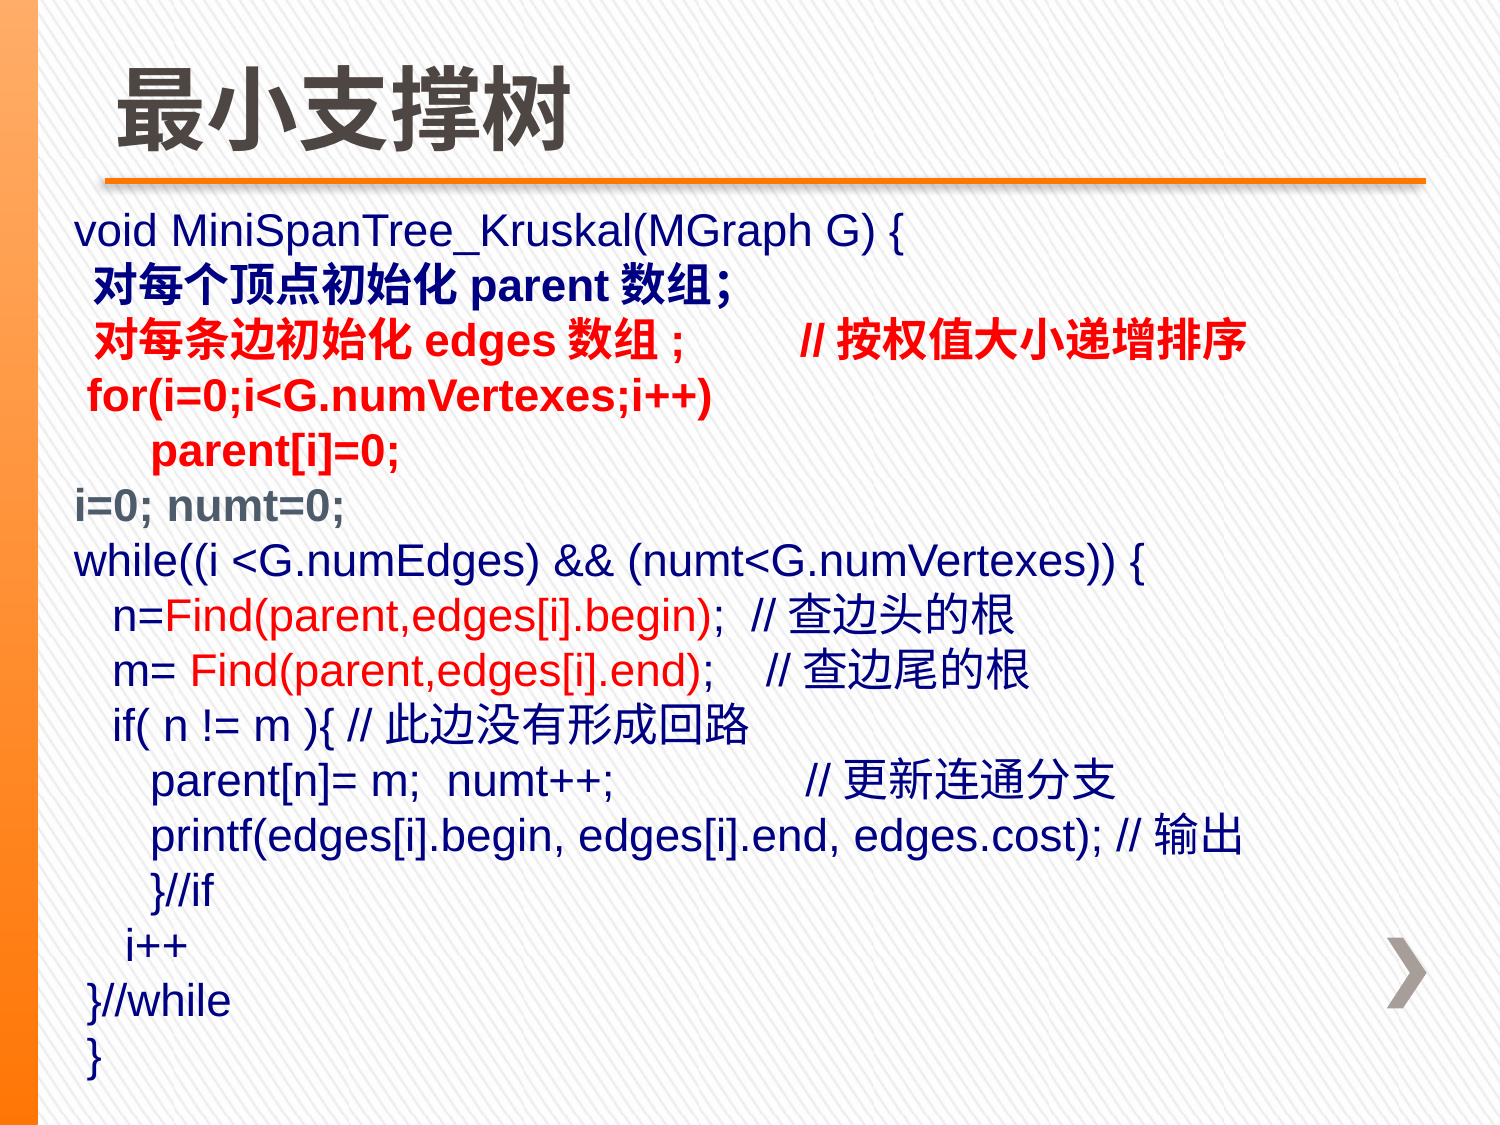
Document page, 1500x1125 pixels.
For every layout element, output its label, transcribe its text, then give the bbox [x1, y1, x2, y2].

text_box void MiniSpanTree_Kruskal(MGraph G) { 对每个顶点初始化parent数组； 对每条边初始化edges数组; //按权值大小递增排序 for(i=0;i<G.numVertexes;i++) parent[i]=0; i=0; numt=0; while((i <G.numEdges) && (numt<G.numVertexes)) { n=Find(parent,edges[i].begin); //查边头的根 m= Find(parent,edges[i].end); //查边尾的根 if( n != m ){ //此边没有形成回路 parent[n]= m; numt++; //更新连通分支 printf(edges[i].begin, edges[i].end, edges.cost); //输出 }//if i++ }//while } [46, 193, 1484, 1088]
title 割集矩阵的性质 [0, 281, 37, 285]
title 最小支撑树 [99, 0, 1422, 170]
